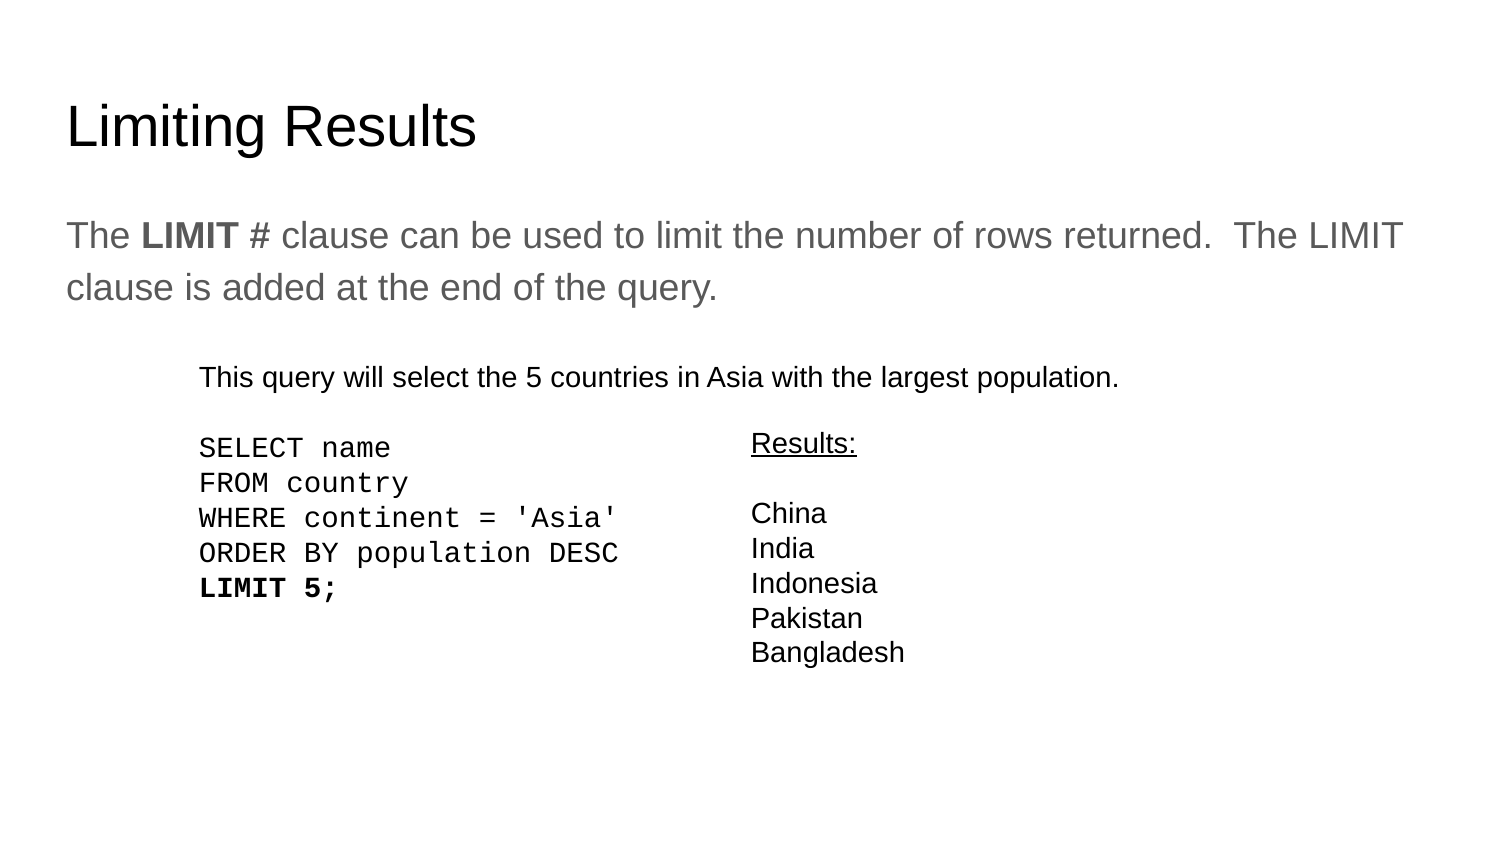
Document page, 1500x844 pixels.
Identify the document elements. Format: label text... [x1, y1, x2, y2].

text_box This query will select the 5 countries in Asia with the largest population. SELECT name FROM country WHERE continent = 'Asia' ORDER BY population DESC LIMIT 5; [183, 343, 1217, 775]
list The LIMIT # clause can be used to limit the number of rows returned. The LIMIT clause is added at the end of the query. [51, 189, 1449, 322]
text_box Results: China India Indonesia Pakistan Bangladesh [735, 409, 1198, 709]
title Limiting Results [51, 72, 1449, 167]
